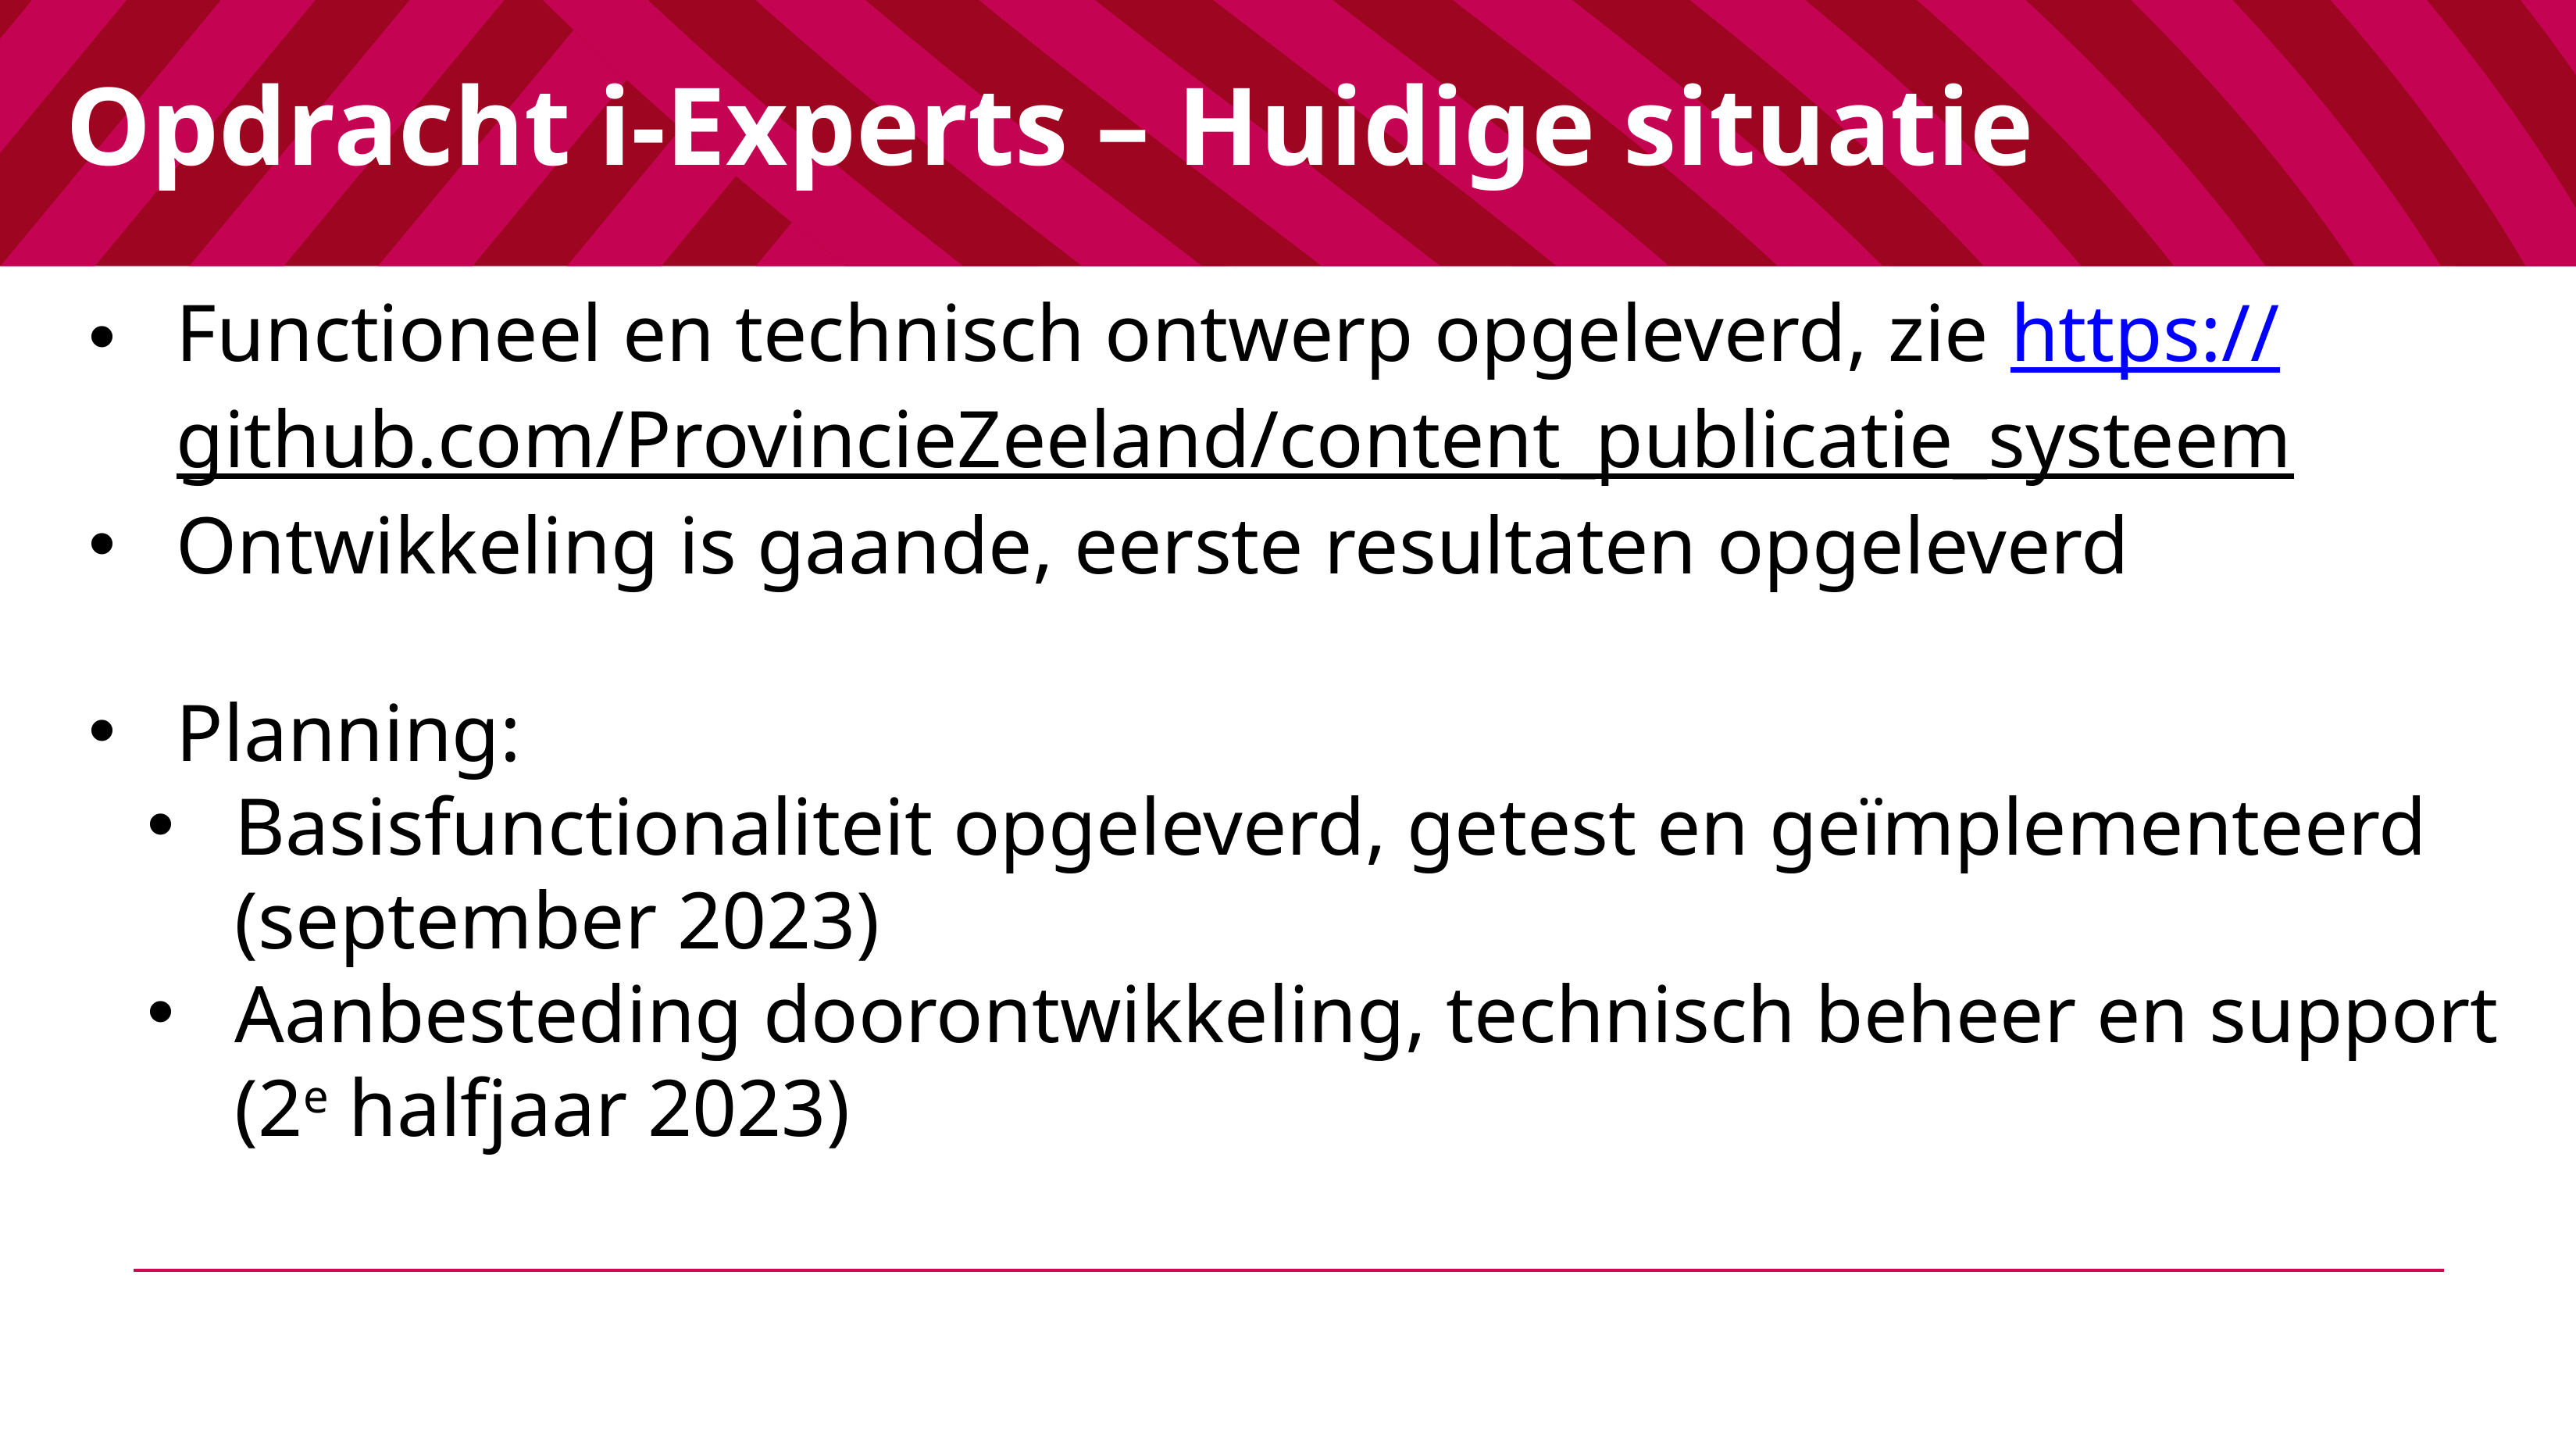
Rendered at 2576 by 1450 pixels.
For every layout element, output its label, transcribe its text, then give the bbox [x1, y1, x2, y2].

list Functioneel en technisch ontwerp opgeleverd, zie https://github.com/ProvincieZeeland/content_publicatie_systeem Ontwikkeling is gaande, eerste resultaten opgeleverd Planning: Basisfunctionaliteit opgeleverd, getest en geïmplementeerd (september 2023) Aanbesteding doorontwikkeling, technisch beheer en support (2e halfjaar 2023) [88, 189, 2534, 1450]
title Opdracht i-Experts – Huidige situatie [66, 57, 2510, 188]
